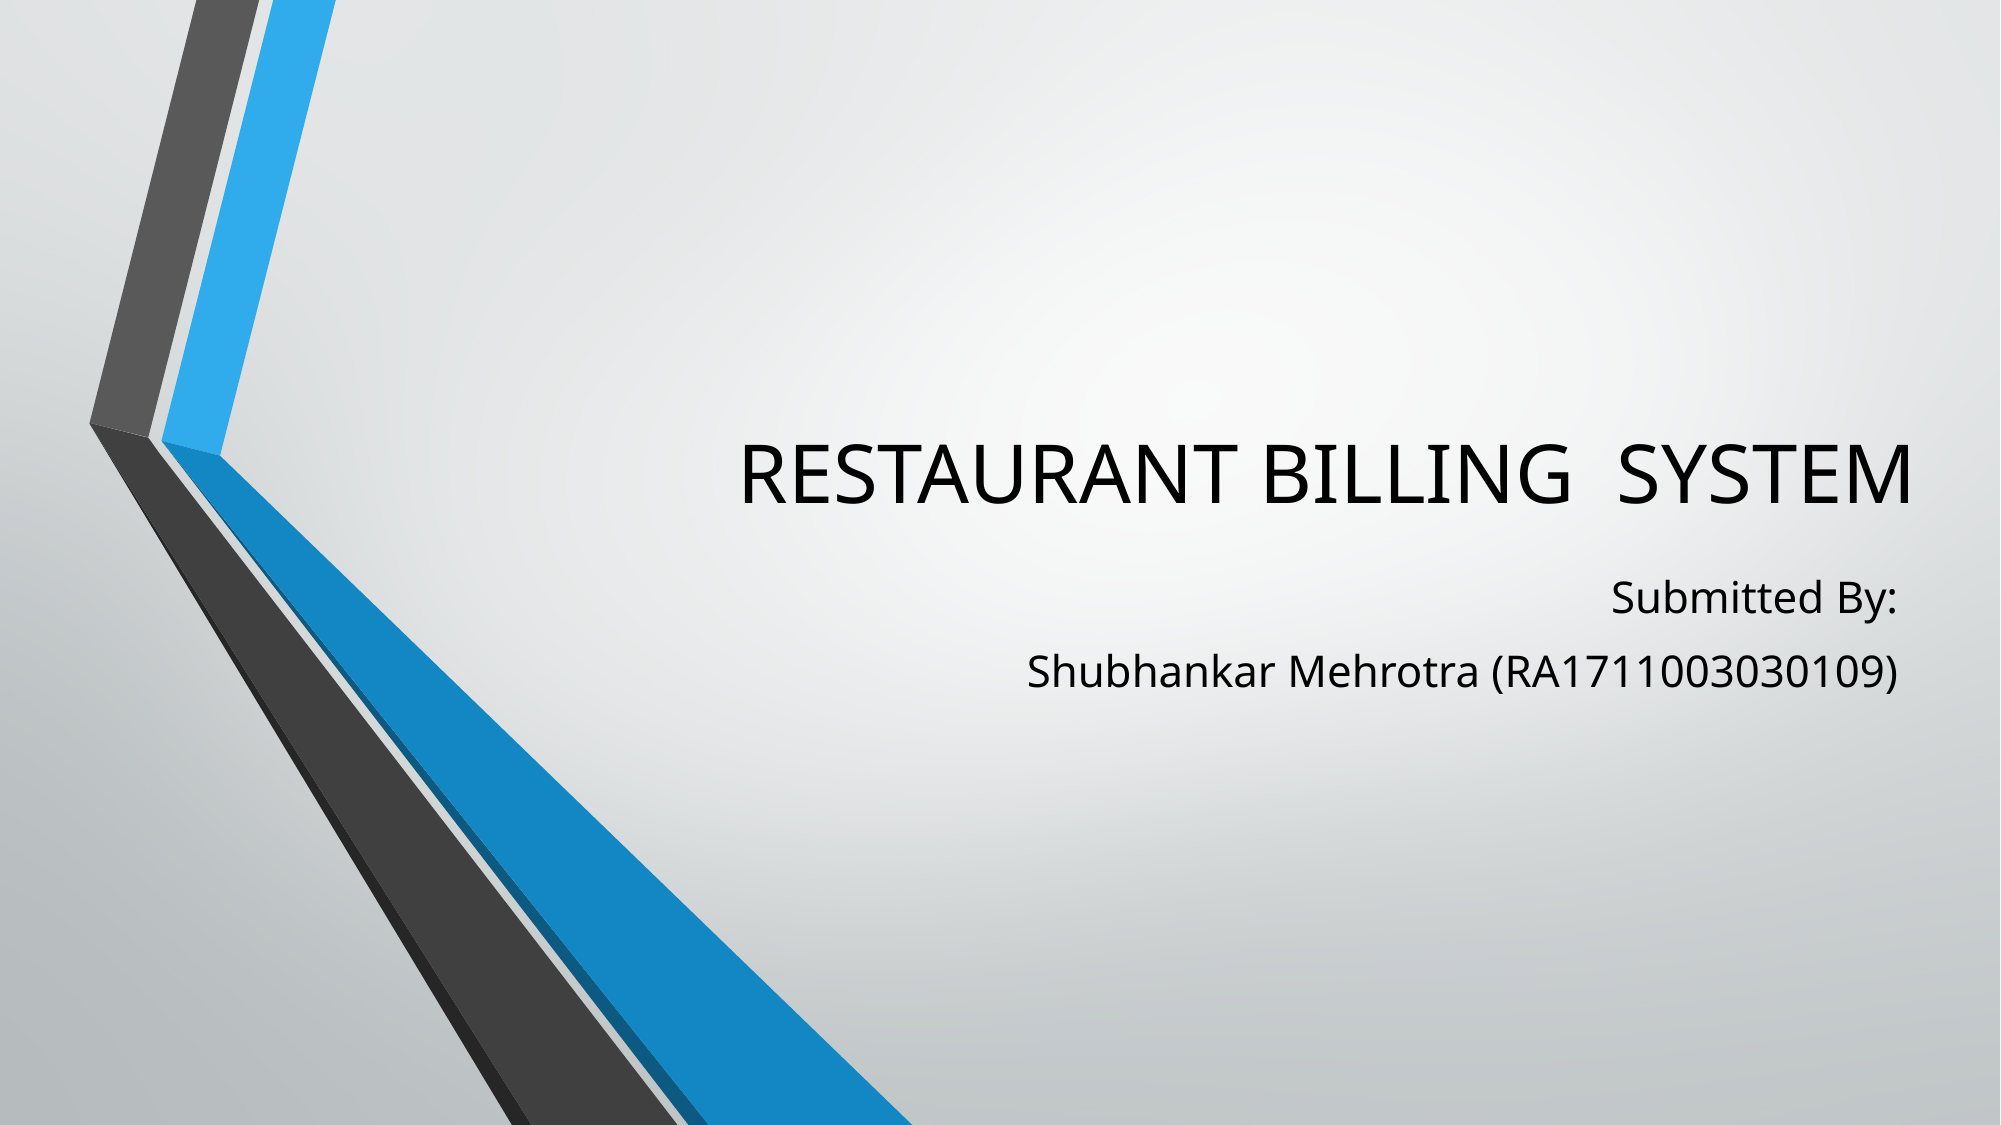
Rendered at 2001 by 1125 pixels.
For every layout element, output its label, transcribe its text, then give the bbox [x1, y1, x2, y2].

title RESTAURANT BILLING SYSTEM [678, 411, 1955, 527]
subtitle Submitted By: Shubhankar Mehrotra (RA1711003030109) [767, 562, 1914, 791]
